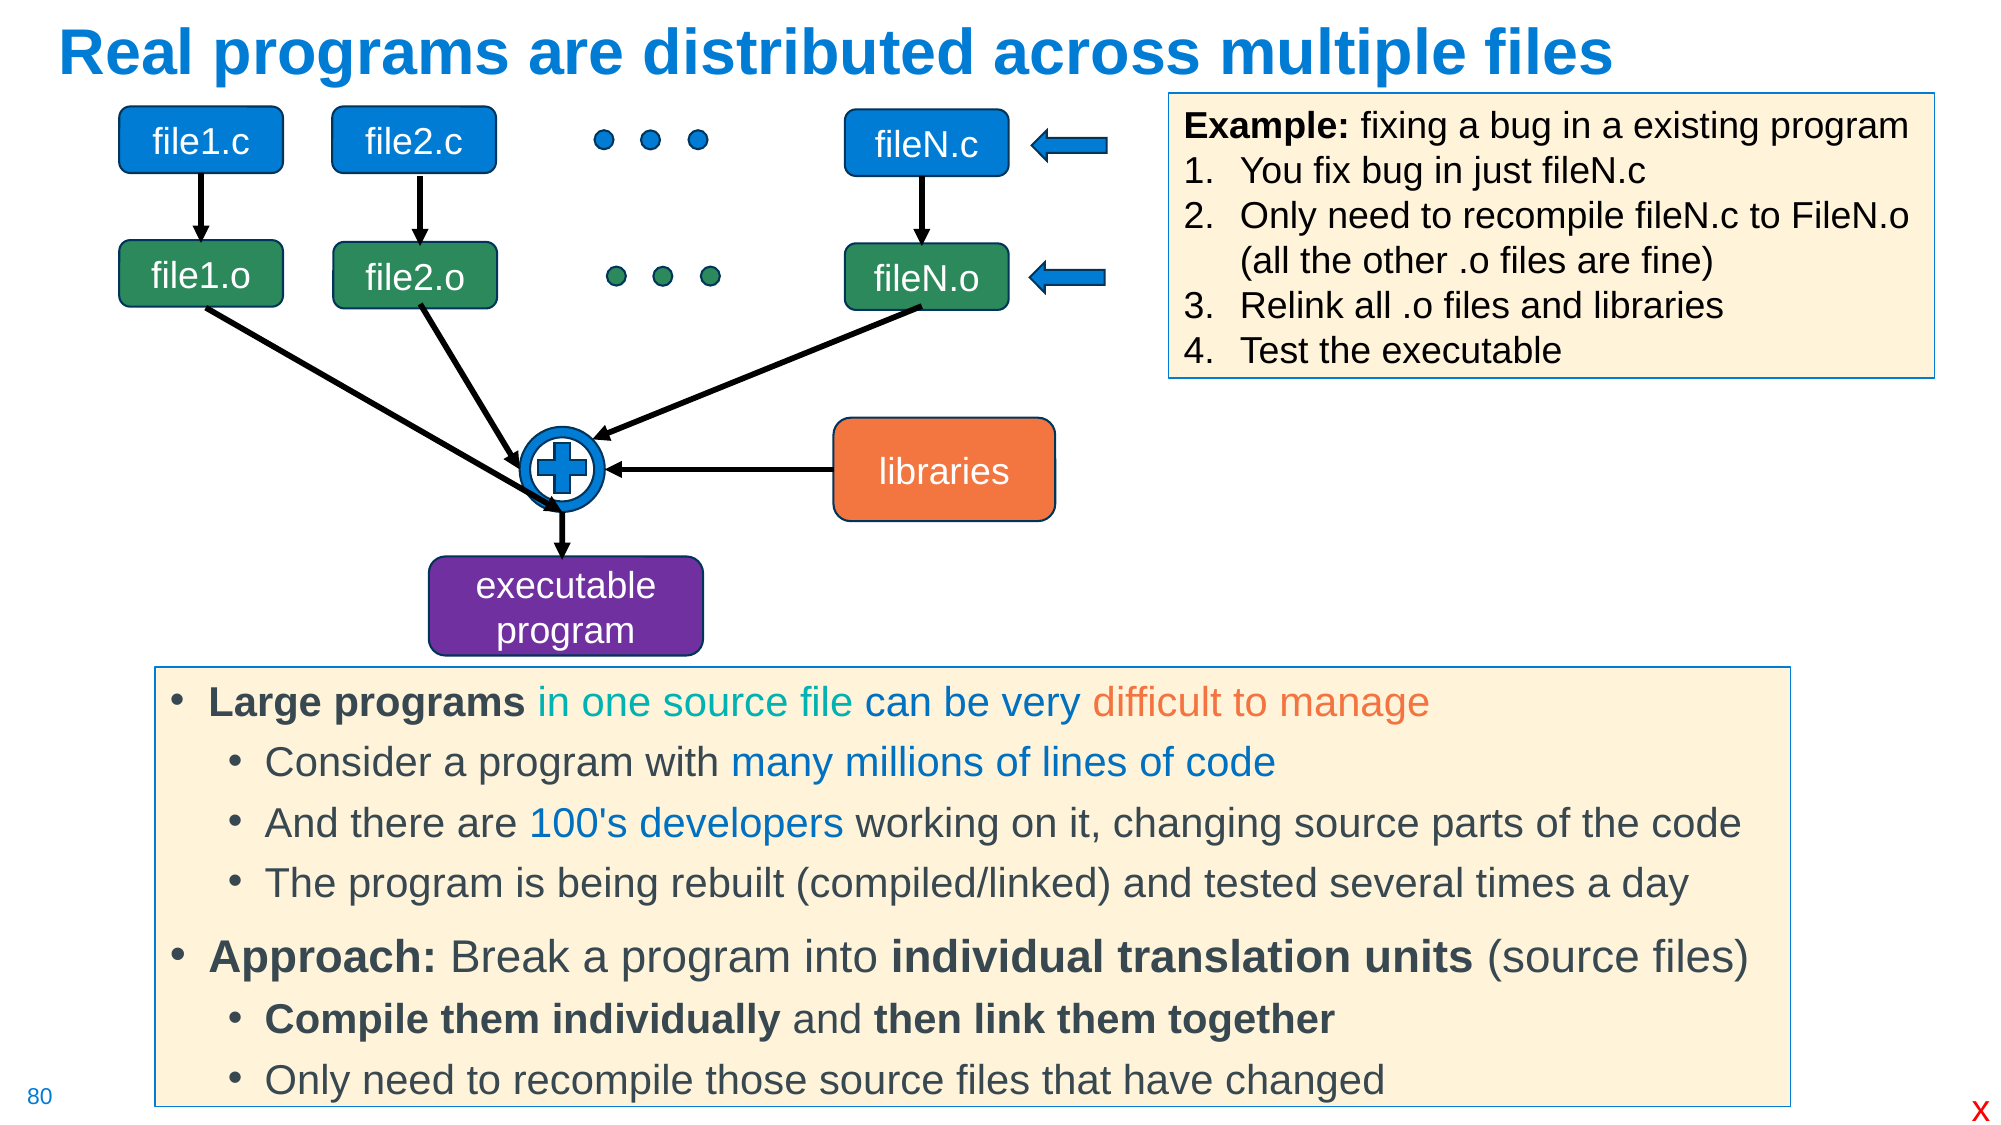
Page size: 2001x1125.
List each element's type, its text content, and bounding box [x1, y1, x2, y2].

text_box file1.o [119, 240, 283, 307]
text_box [205, 307, 520, 470]
list Large programs in one source file can be very difficult to manage Consider a program with many millions of lines of code And there are 100's developers working on it, changing source parts of the code The program is being rebuilt (compiled/linked) and tested several times a day Approach: Break a program into individual translation units (source files) Compile them individually and then link them together Only need to recompile those source files that have changed [154, 667, 1791, 1107]
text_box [592, 305, 923, 440]
text_box [653, 266, 673, 286]
text_box [520, 426, 605, 512]
text_box [538, 442, 586, 493]
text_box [419, 303, 533, 440]
text_box file2.o [333, 241, 498, 306]
text_box file2.c [332, 106, 497, 174]
text_box file1.c [119, 106, 283, 174]
title Real programs are distributed across multiple files [43, 37, 1860, 96]
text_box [1029, 92, 1935, 382]
text_box [688, 130, 708, 150]
text_box fileN.c [844, 109, 1009, 176]
text_box x [1956, 1076, 2000, 1125]
text_box [640, 130, 661, 150]
text_box [700, 266, 720, 286]
text_box libraries [833, 417, 1056, 522]
text_box [594, 130, 614, 150]
text_box executable program [428, 556, 704, 656]
text_box [606, 266, 626, 286]
text_box fileN.o [844, 243, 1009, 310]
